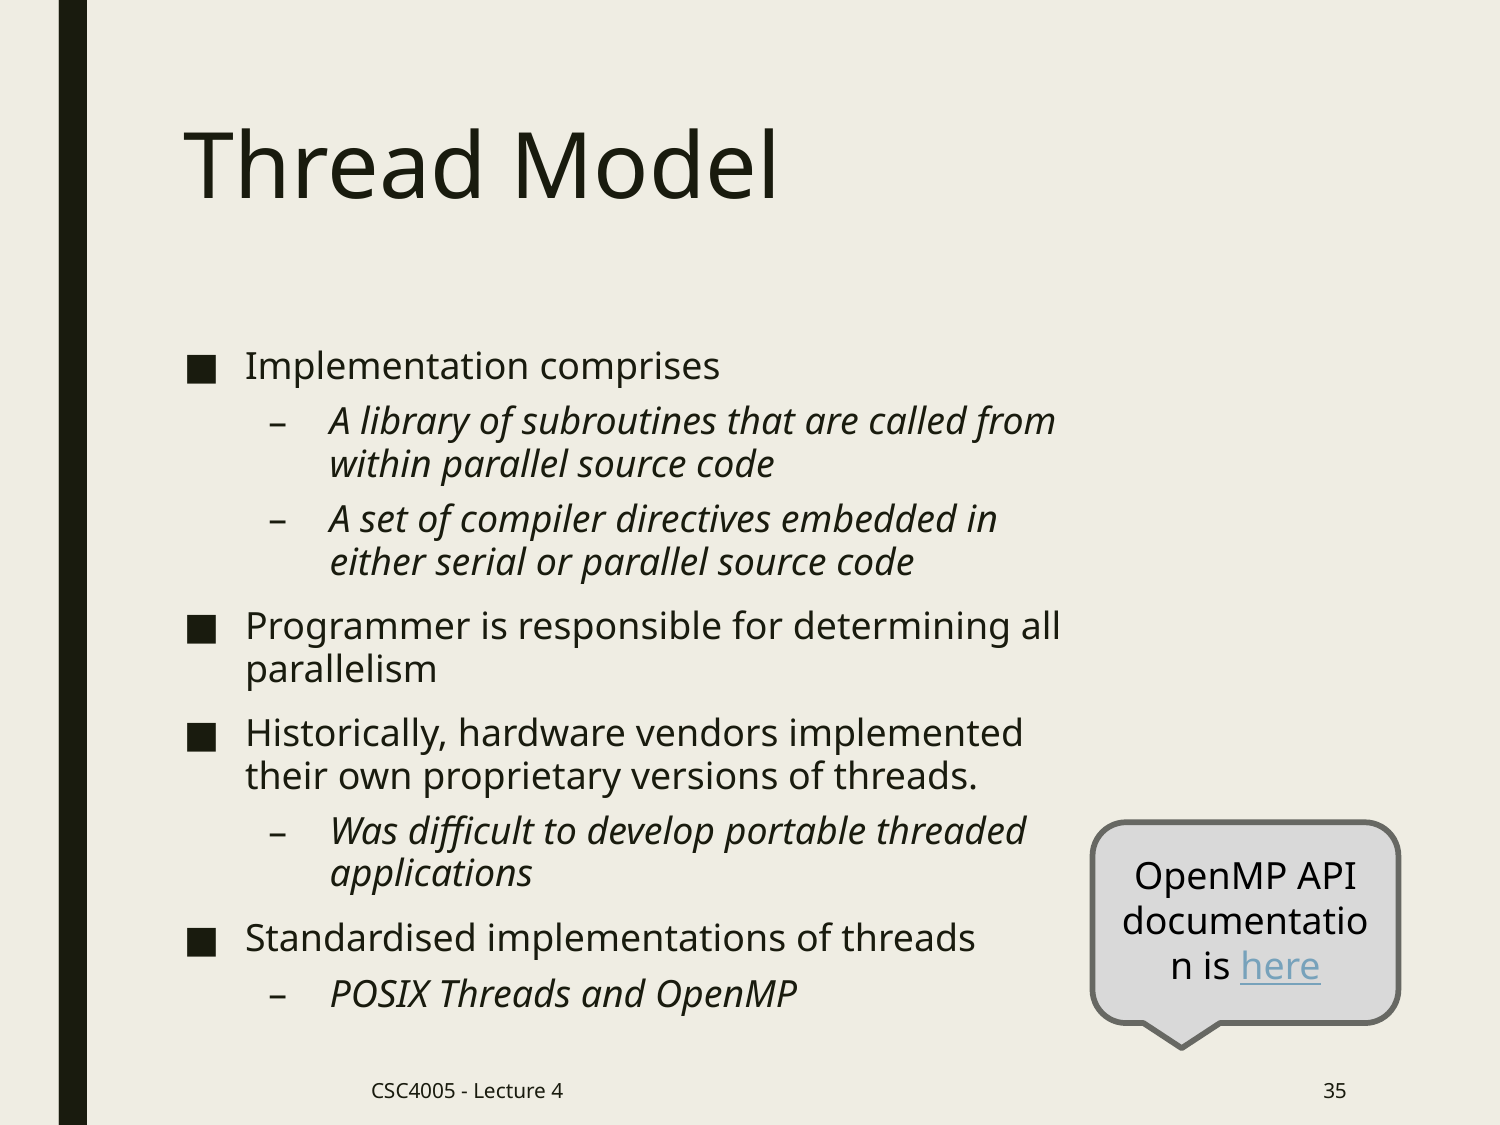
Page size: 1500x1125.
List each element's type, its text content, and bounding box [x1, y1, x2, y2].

footer CSC4005 - Lecture 4 [355, 1058, 1129, 1125]
title Thread Model [168, 112, 1351, 357]
list Implementation comprises A library of subroutines that are called from within parallel source code A set of compiler directives embedded in either serial or parallel source code Programmer is responsible for determining all parallelism Historically, hardware vendors implemented their own proprietary versions of threads. Was difficult to develop portable threaded applications Standardised implementations of threads POSIX Threads and OpenMP [168, 338, 1105, 1024]
slide_number 35 [1165, 1058, 1362, 1125]
text_box OpenMP API documentation is here [1089, 819, 1402, 1051]
